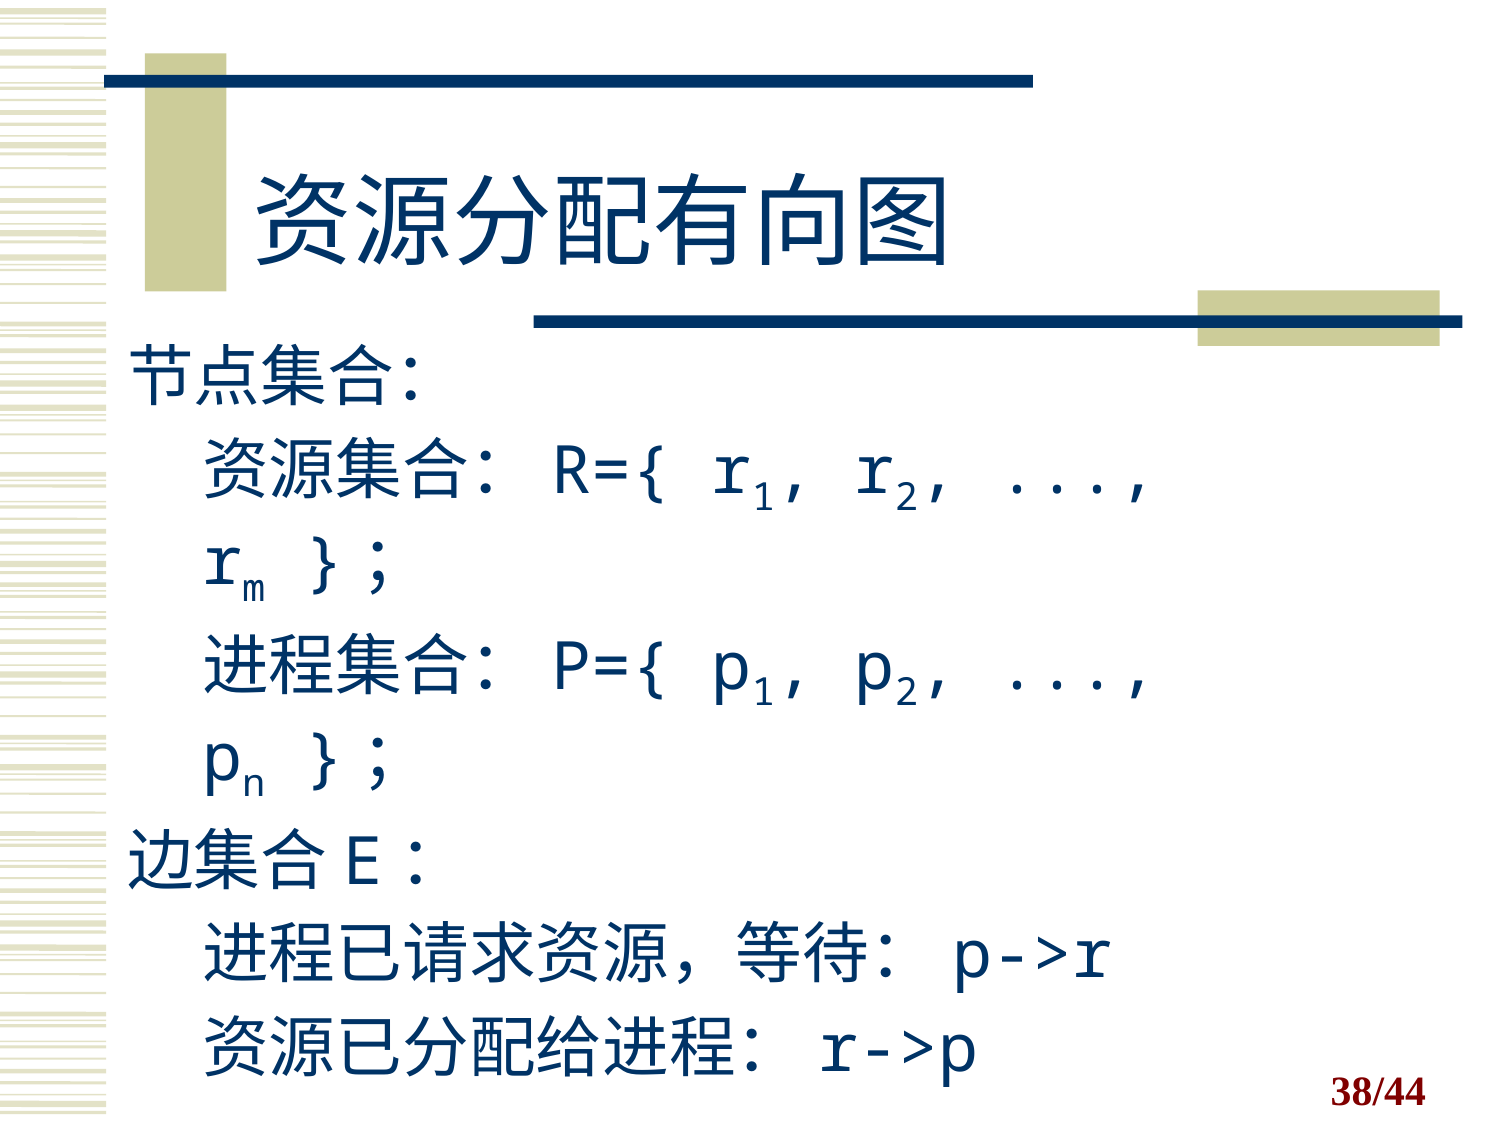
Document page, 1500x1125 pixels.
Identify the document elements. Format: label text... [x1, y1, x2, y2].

text_box 节点集合： 资源集合：R={ r1, r2, ..., rm }； 进程集合：P={ p1, p2, ..., pn }； 边集合E： 进程已请求资源，等待：p->r 资源已分配给进程：r->p [112, 326, 1437, 1092]
text_box 资源分配有向图 [237, 149, 968, 285]
slide_number /44 [1080, 1045, 1442, 1122]
